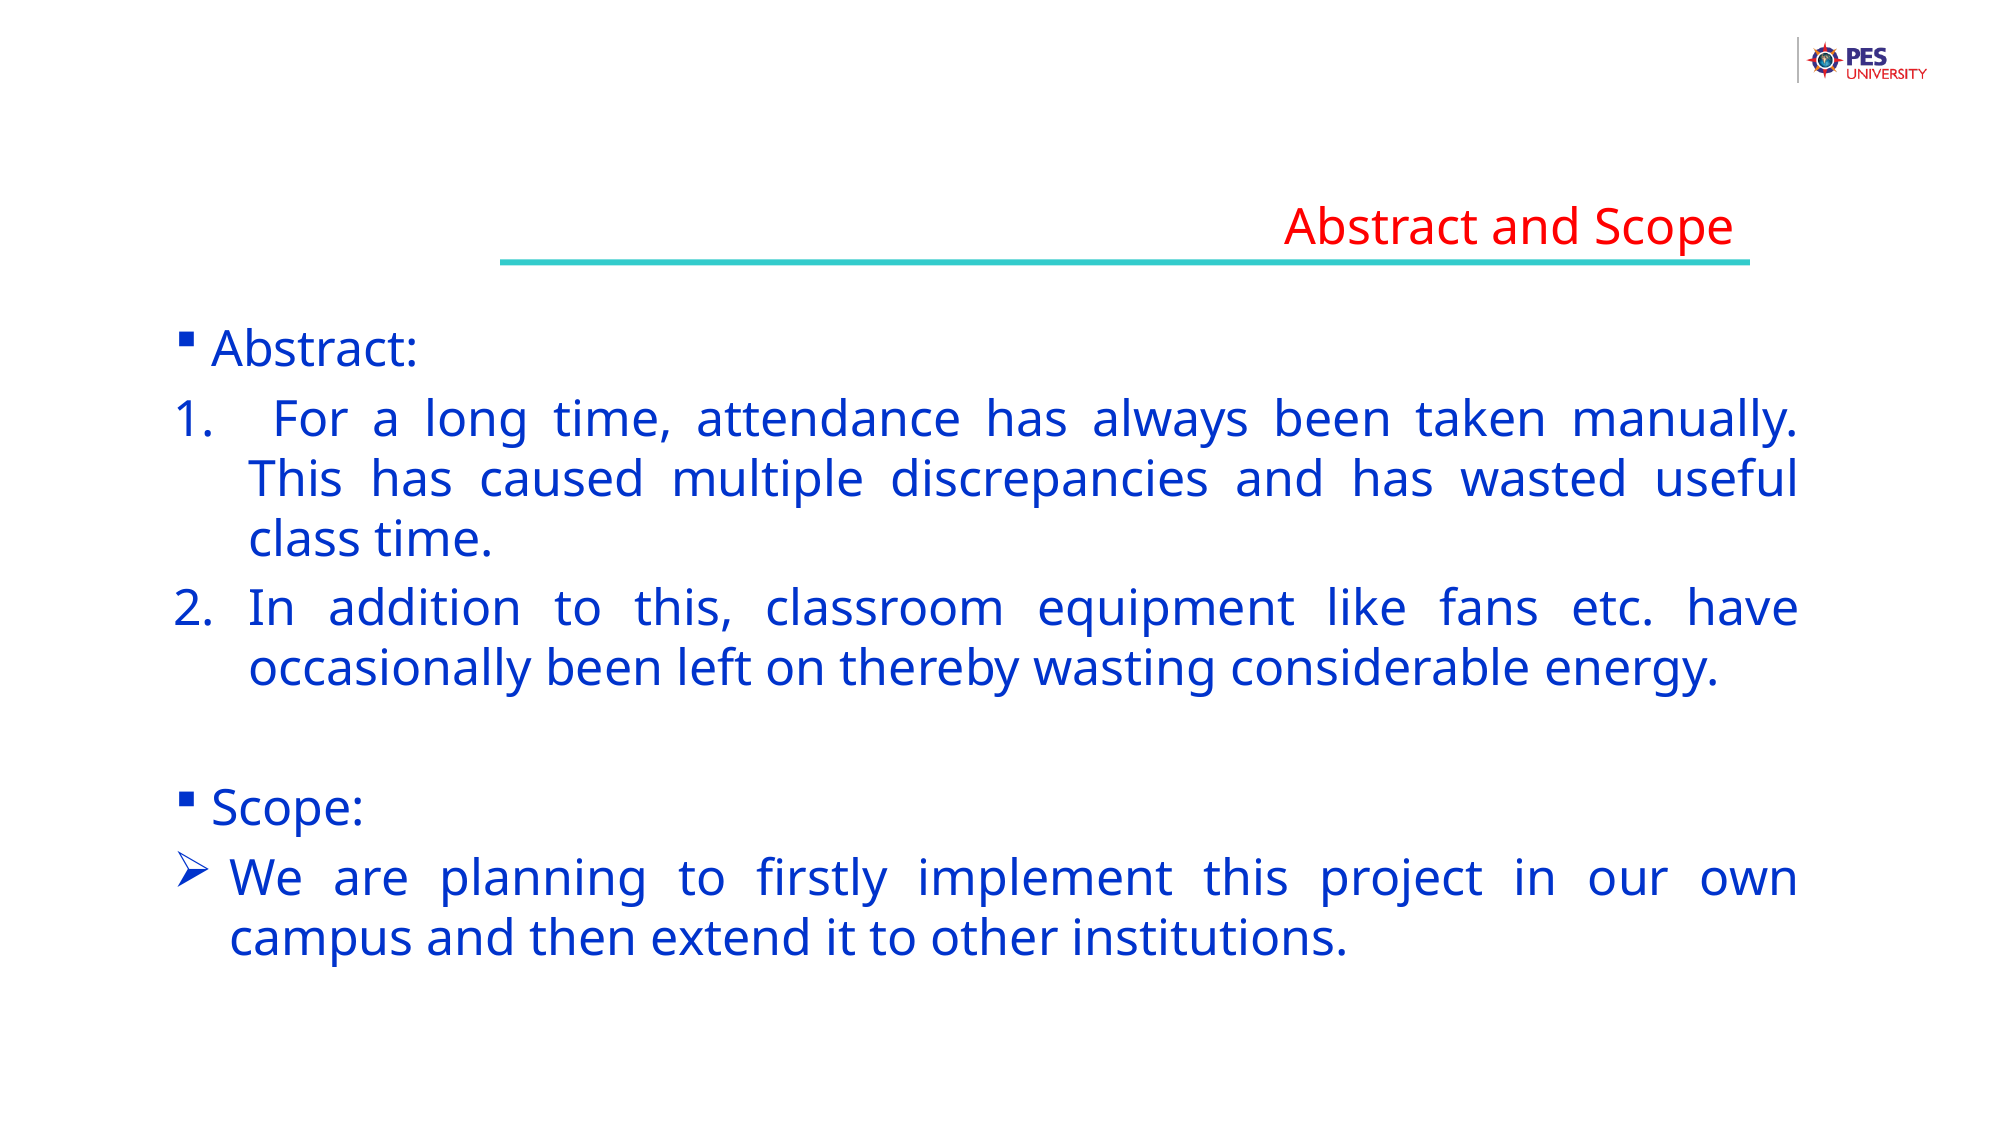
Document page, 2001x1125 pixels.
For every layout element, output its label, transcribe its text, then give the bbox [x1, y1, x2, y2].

text_box Abstract and Scope [687, 187, 1750, 263]
text_box [500, 259, 1750, 266]
text_box Abstract: For a long time, attendance has always been taken manually. This has caused multiple discrepancies and has wasted useful class time. In addition to this, classroom equipment like fans etc. have occasionally been left on thereby wasting considerable energy. Scope: We are planning to firstly implement this project in our own campus and then extend it to other institutions. [102, 308, 1816, 1050]
picture [1806, 41, 1927, 79]
